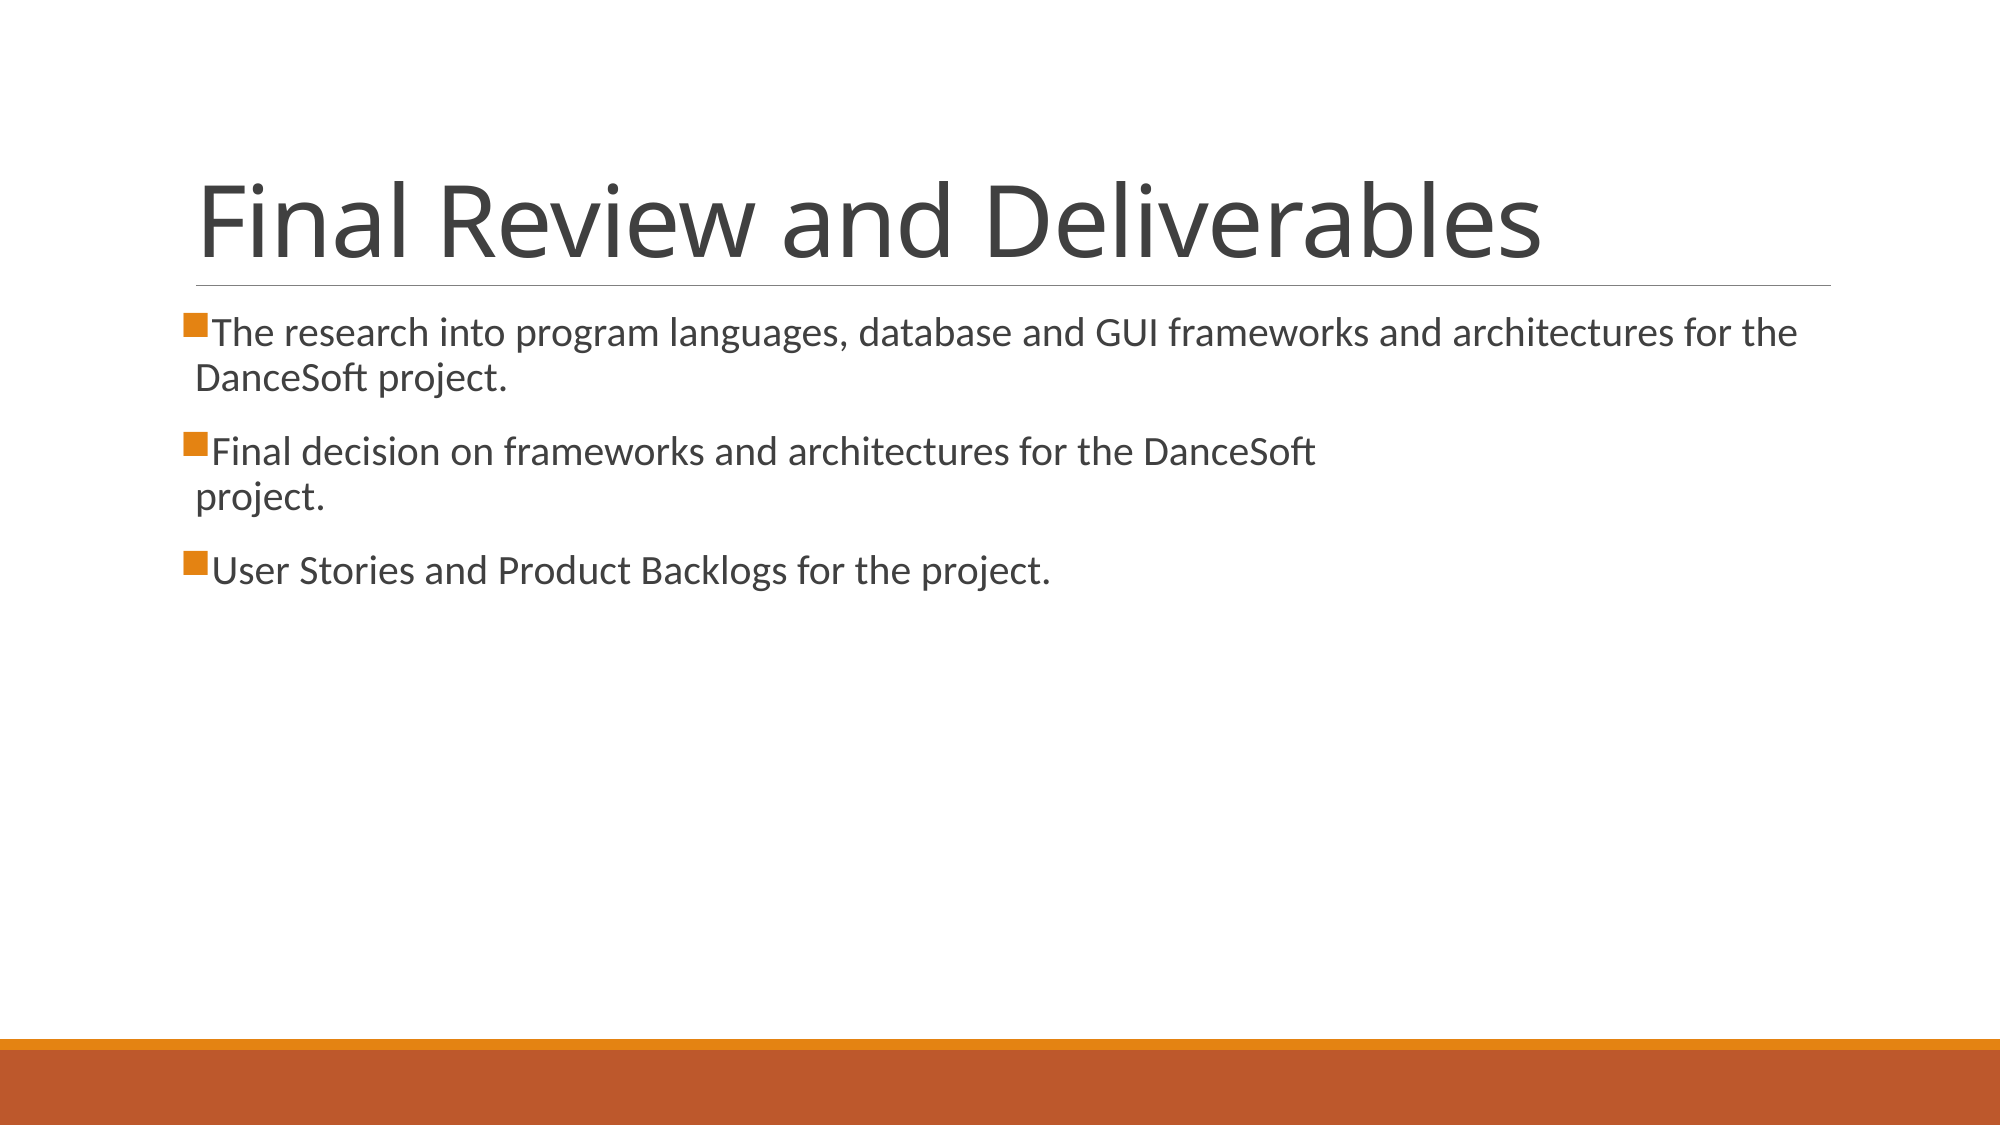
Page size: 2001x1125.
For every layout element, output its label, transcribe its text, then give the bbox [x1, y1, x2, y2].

list The research into program languages, database and GUI frameworks and architectures for the DanceSoft project. Final decision on frameworks and architectures for the DanceSoft project. User Stories and Product Backlogs for the project. [180, 302, 1830, 963]
title Final Review and Deliverables [180, 47, 1830, 285]
